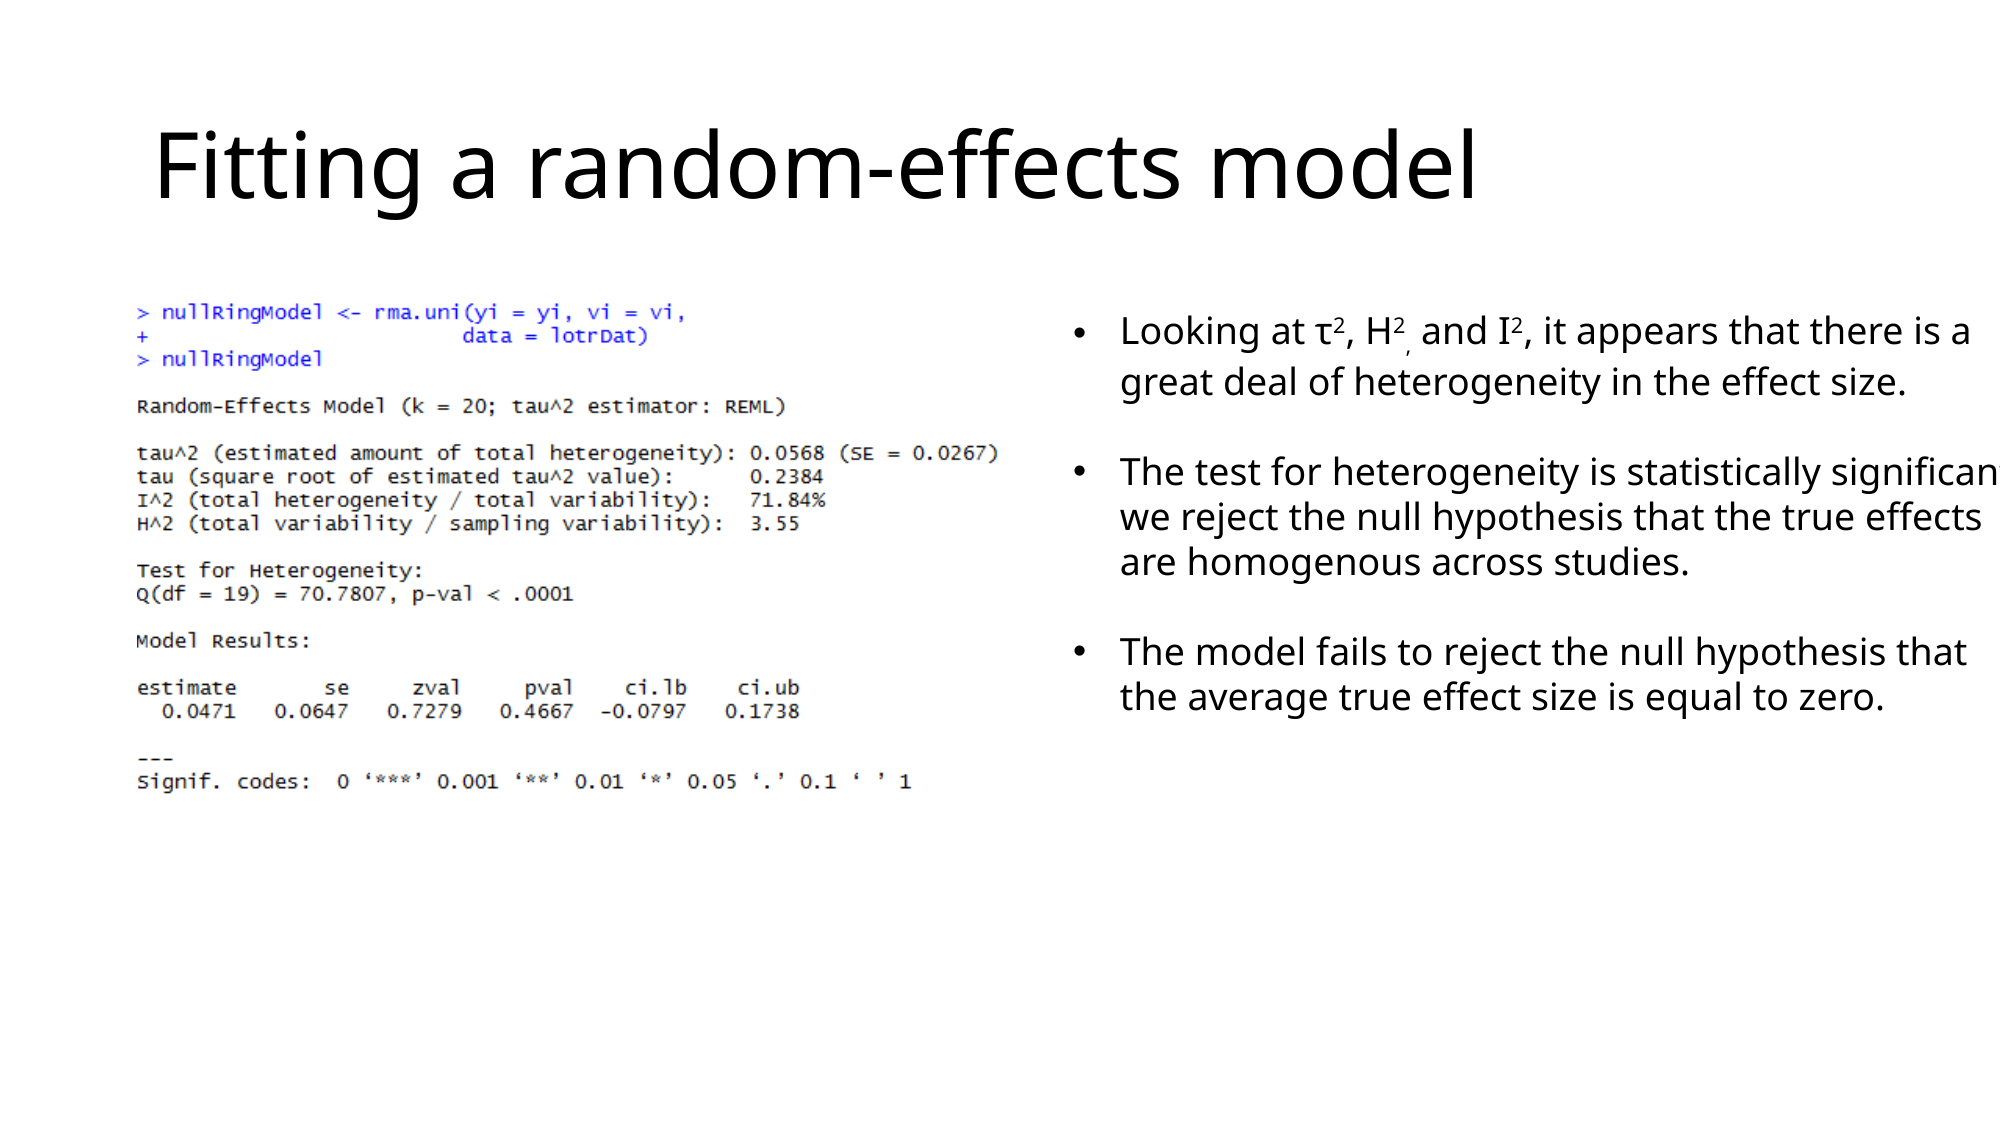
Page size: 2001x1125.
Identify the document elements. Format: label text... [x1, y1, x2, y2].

title Fitting a random-effects model [137, 59, 1863, 278]
picture [137, 299, 1027, 795]
text_box Looking at τ2, H2, and I2, it appears that there is a great deal of heterogeneity in the effect size. The test for heterogeneity is statistically significant; we reject the null hypothesis that the true effects are homogenous across studies. The model fails to reject the null hypothesis that the average true effect size is equal to zero. [1058, 299, 2000, 726]
